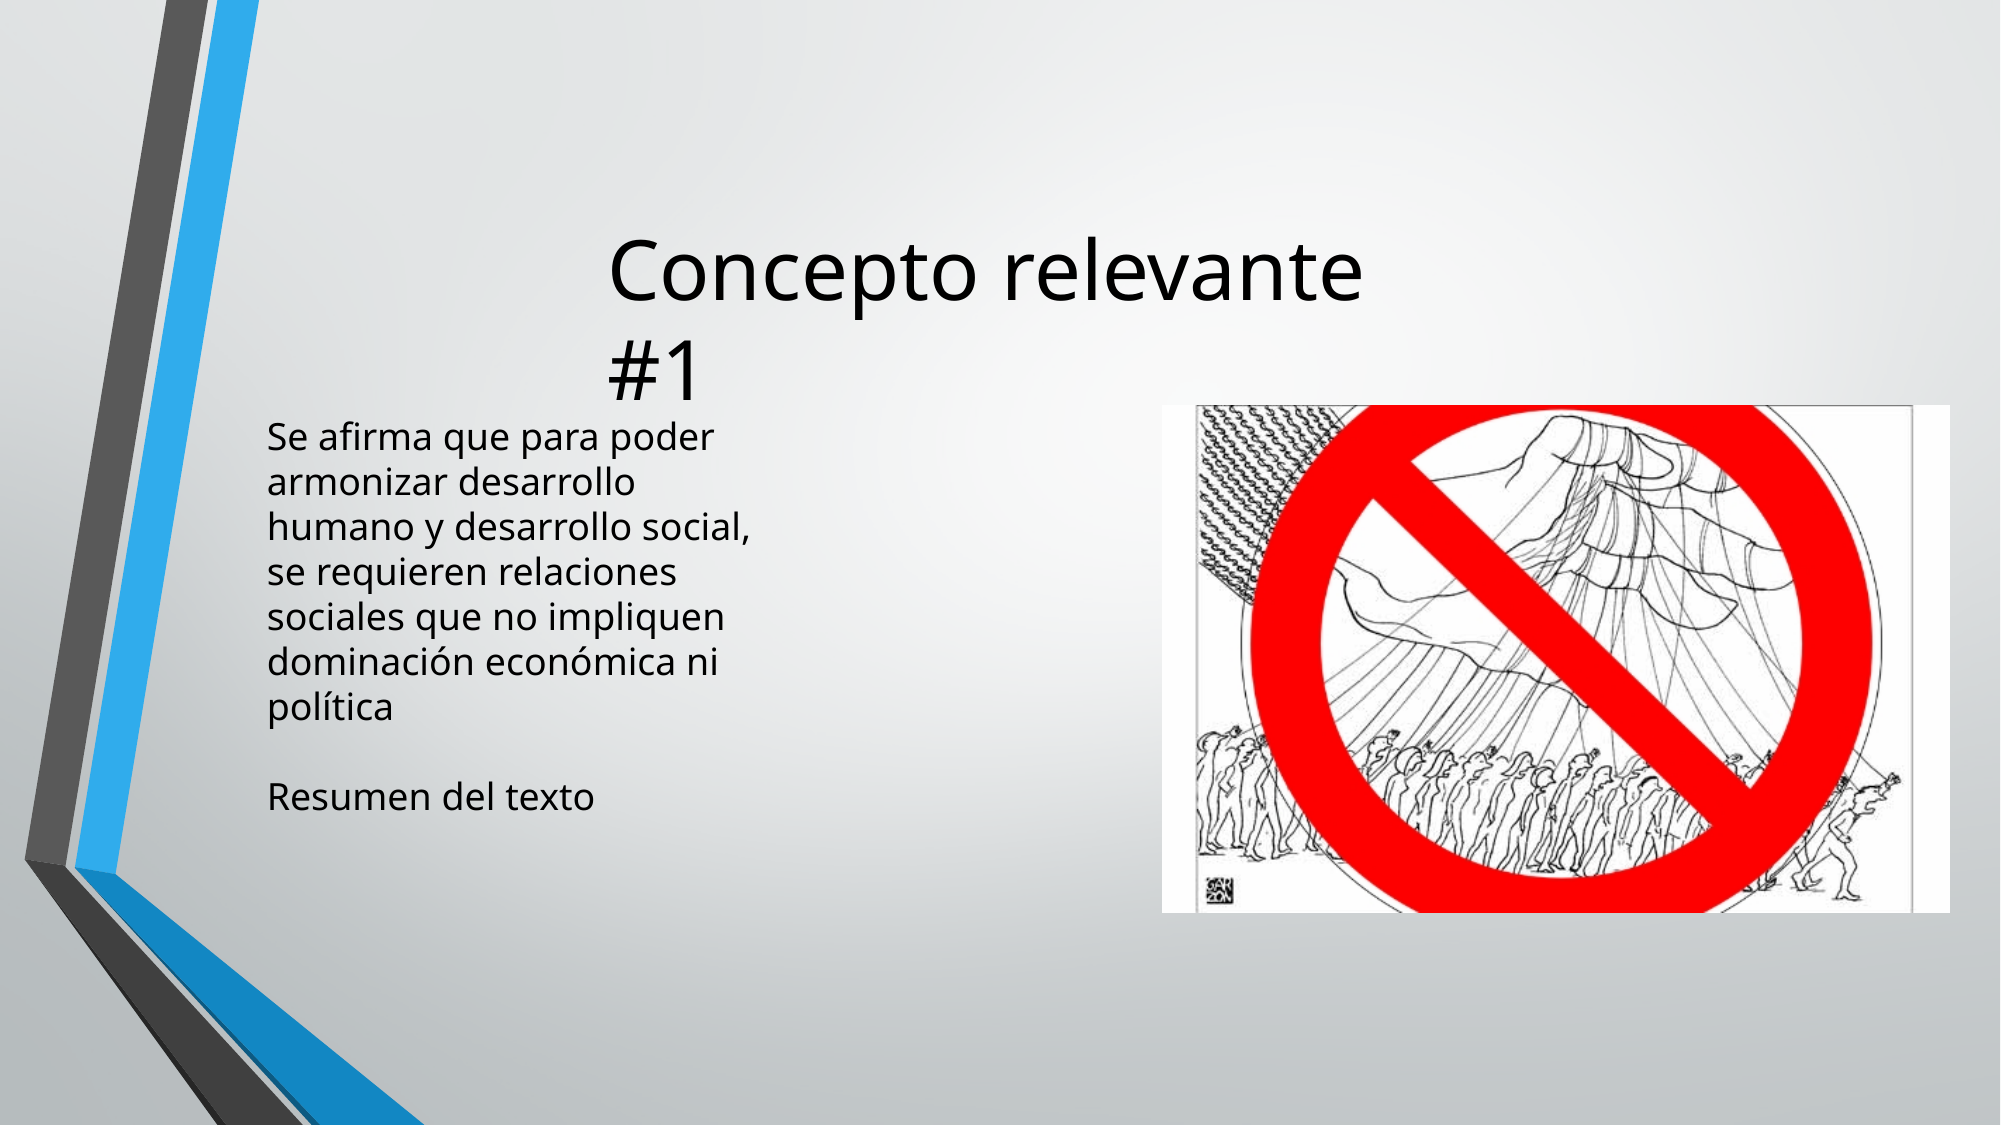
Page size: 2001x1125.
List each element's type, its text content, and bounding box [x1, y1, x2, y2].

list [1161, 405, 1951, 914]
text_box Concepto relevante #1 [592, 209, 1484, 425]
text_box Se afirma que para poder armonizar desarrollo humano y desarrollo social, se requieren relaciones sociales que no impliquen dominación económica ni política Resumen del texto [252, 405, 793, 825]
